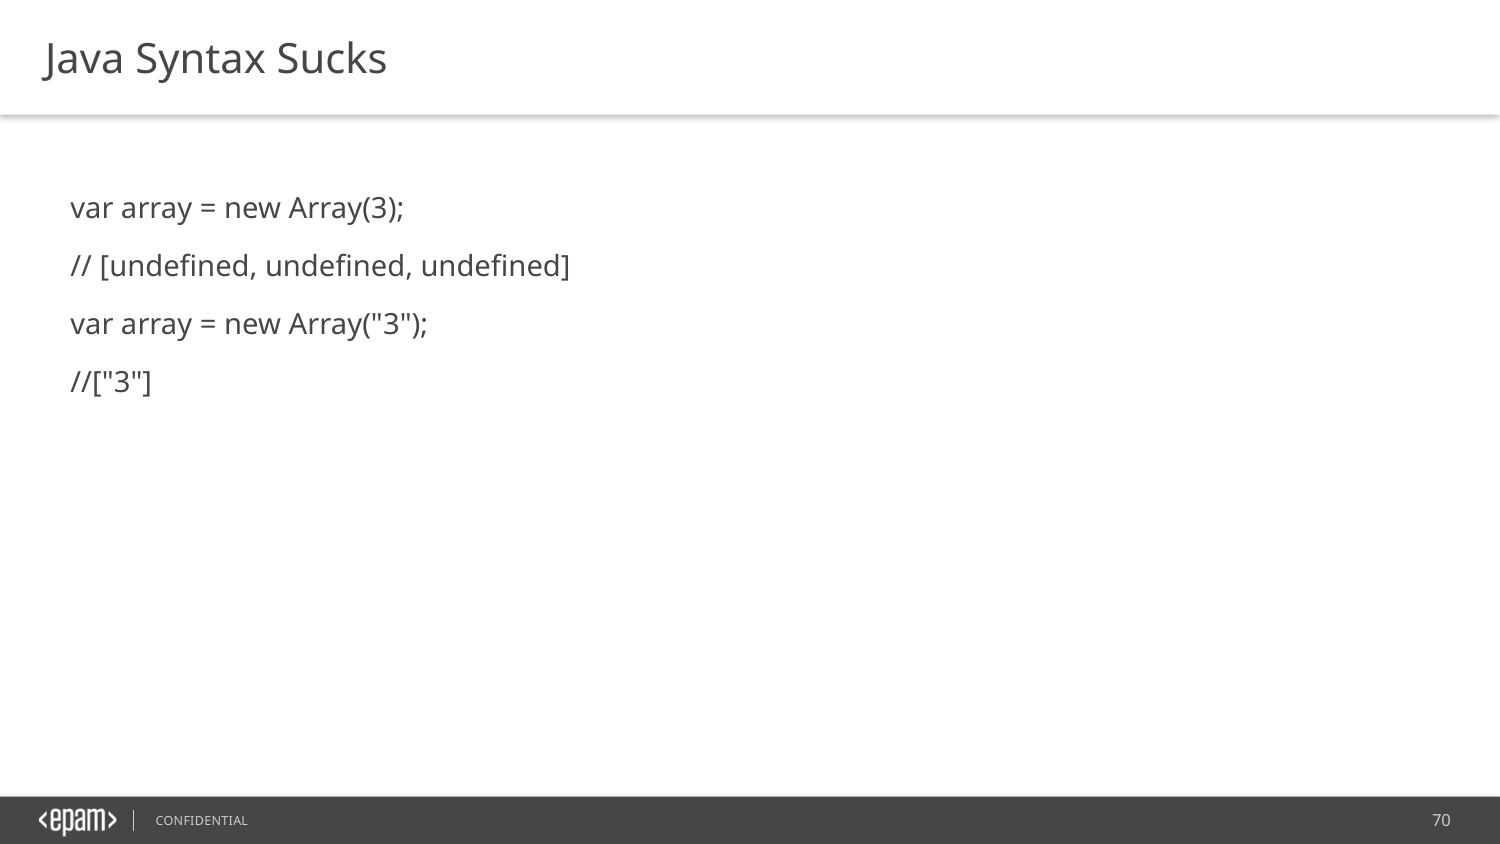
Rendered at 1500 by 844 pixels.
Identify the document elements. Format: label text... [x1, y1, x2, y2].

list var array = new Array(3); // [undefined, undefined, undefined] var array = new Array("3"); //["3"] [59, 177, 1428, 733]
list Java Syntax Sucks [0, 0, 1500, 115]
picture [38, 808, 117, 837]
